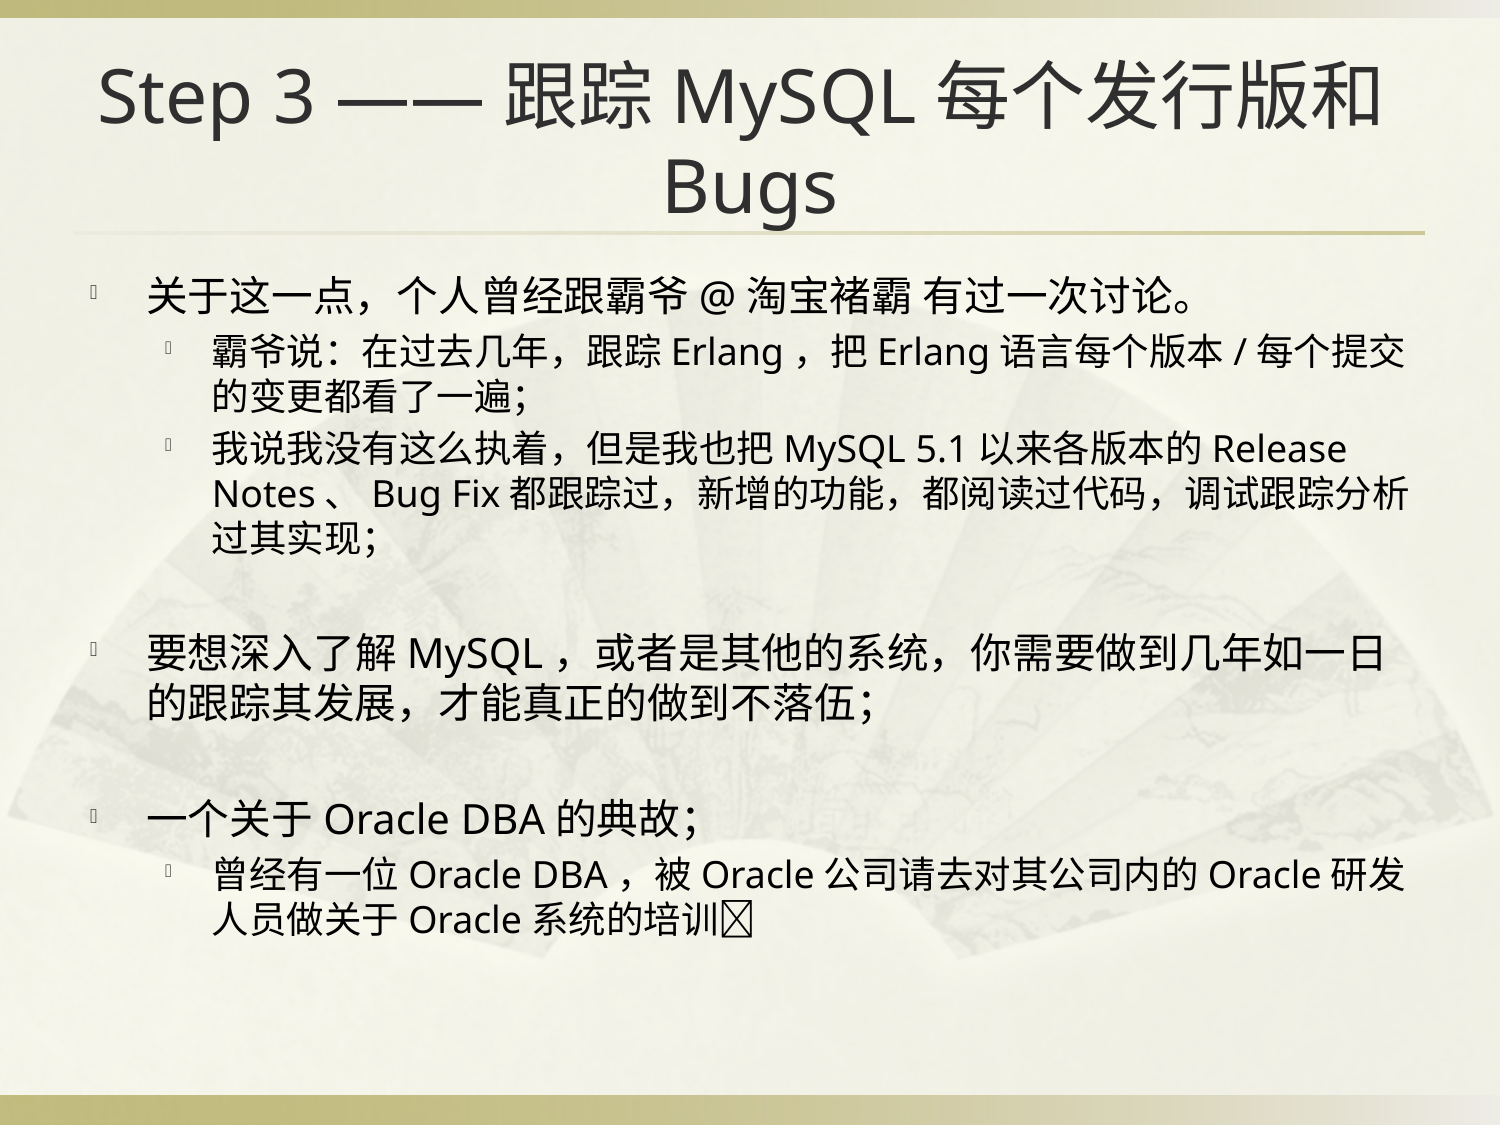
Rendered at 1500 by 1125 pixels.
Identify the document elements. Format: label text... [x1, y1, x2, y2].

list 关于这一点，个人曾经跟霸爷@淘宝褚霸 有过一次讨论。 霸爷说：在过去几年，跟踪Erlang，把Erlang语言每个版本/每个提交的变更都看了一遍； 我说我没有这么执着，但是我也把MySQL 5.1以来各版本的Release Notes、Bug Fix都跟踪过，新增的功能，都阅读过代码，调试跟踪分析过其实现； 要想深入了解MySQL，或者是其他的系统，你需要做到几年如一日的跟踪其发展，才能真正的做到不落伍； 一个关于Oracle DBA的典故； 曾经有一位Oracle DBA，被Oracle公司请去对其公司内的Oracle研发人员做关于Oracle系统的培训 [74, 262, 1426, 1032]
title Step 3 ——跟踪MySQL每个发行版和Bugs [74, 44, 1426, 233]
